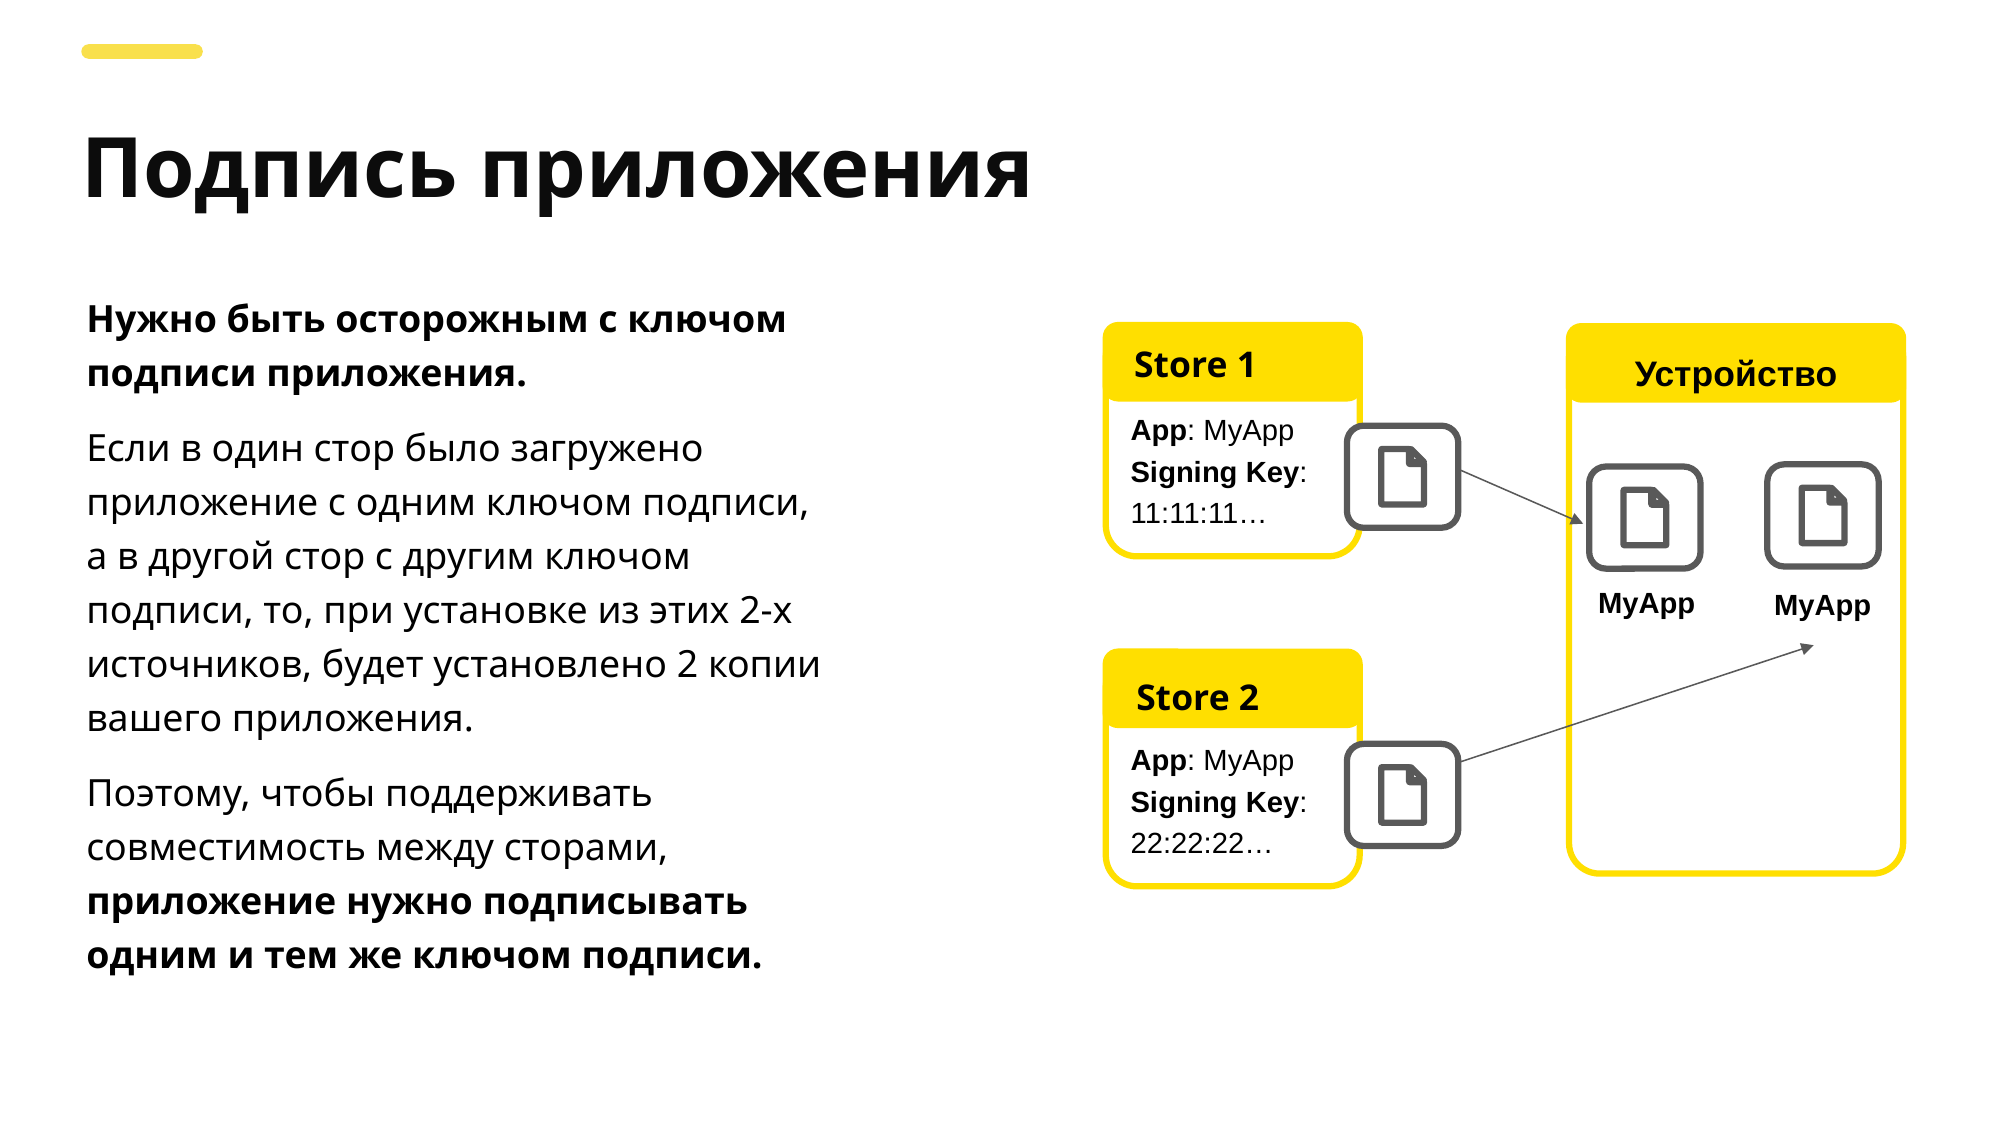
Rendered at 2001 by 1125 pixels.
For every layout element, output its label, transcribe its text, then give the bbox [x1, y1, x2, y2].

text_box Store 2 [1128, 658, 1267, 725]
text_box [1587, 464, 1703, 569]
text_box Нужно быть осторожным с ключом подписи приложения. Если в один стор было загружено приложение с одним ключом подписи, а в другой стор с другим ключом подписи, то, при установке из этих 2-х источников, будет установлено 2 копии вашего приложения. Поэтому, чтобы поддерживать совместимость между сторами, приложение нужно подписывать одним и тем же ключом подписи. [78, 278, 836, 984]
text_box [1379, 446, 1427, 507]
text_box [1566, 389, 1906, 876]
text_box [1621, 487, 1669, 548]
text_box [1566, 324, 1906, 402]
text_box [1765, 462, 1881, 569]
text_box [1379, 765, 1427, 825]
text_box Устройство [1627, 334, 1845, 401]
text_box [1799, 485, 1847, 546]
text_box [1461, 643, 1814, 763]
text_box Store 1 [1126, 326, 1265, 393]
text_box MyApp [1590, 569, 1703, 627]
text_box [1344, 423, 1461, 530]
text_box [81, 44, 203, 59]
text_box Store 1 App: MyApp Signing Key: 11:11:11… [1103, 389, 1362, 559]
text_box Подпись приложения [81, 108, 1822, 214]
text_box [1461, 469, 1584, 525]
text_box Store 2 App: MyApp Signing Key: 22:22:22… [1103, 716, 1362, 889]
text_box [1344, 741, 1461, 849]
text_box MyApp [1766, 571, 1879, 629]
text_box [1103, 649, 1362, 728]
text_box [1103, 322, 1362, 401]
